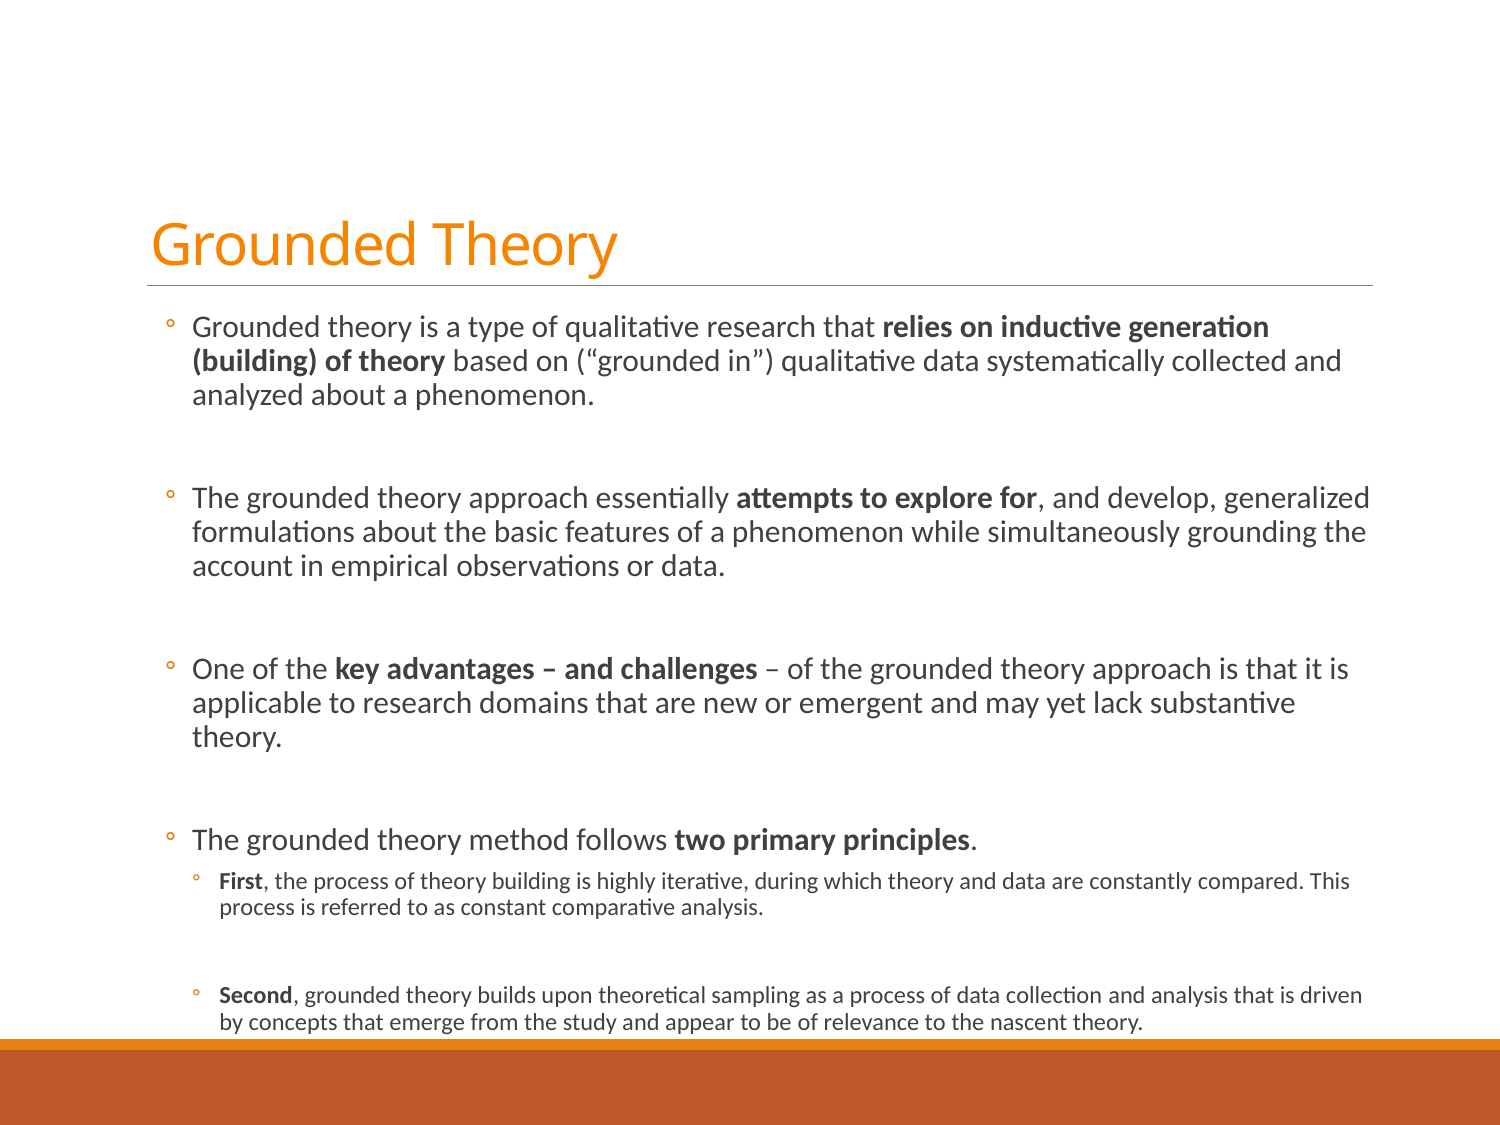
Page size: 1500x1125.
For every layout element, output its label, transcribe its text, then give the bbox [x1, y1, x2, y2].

list Grounded theory is a type of qualitative research that relies on inductive generation (building) of theory based on (“grounded in”) qualitative data systematically collected and analyzed about a phenomenon. The grounded theory approach essentially attempts to explore for, and develop, generalized formulations about the basic features of a phenomenon while simultaneously grounding the account in empirical observations or data. One of the key advantages – and challenges – of the grounded theory approach is that it is applicable to research domains that are new or emergent and may yet lack substantive theory. The grounded theory method follows two primary principles. First, the process of theory building is highly iterative, during which theory and data are constantly compared. This process is referred to as constant comparative analysis. Second, grounded theory builds upon theoretical sampling as a process of data collection and analysis that is driven by concepts that emerge from the study and appear to be of relevance to the nascent theory. [135, 302, 1373, 1050]
title Grounded Theory [135, 47, 1373, 285]
